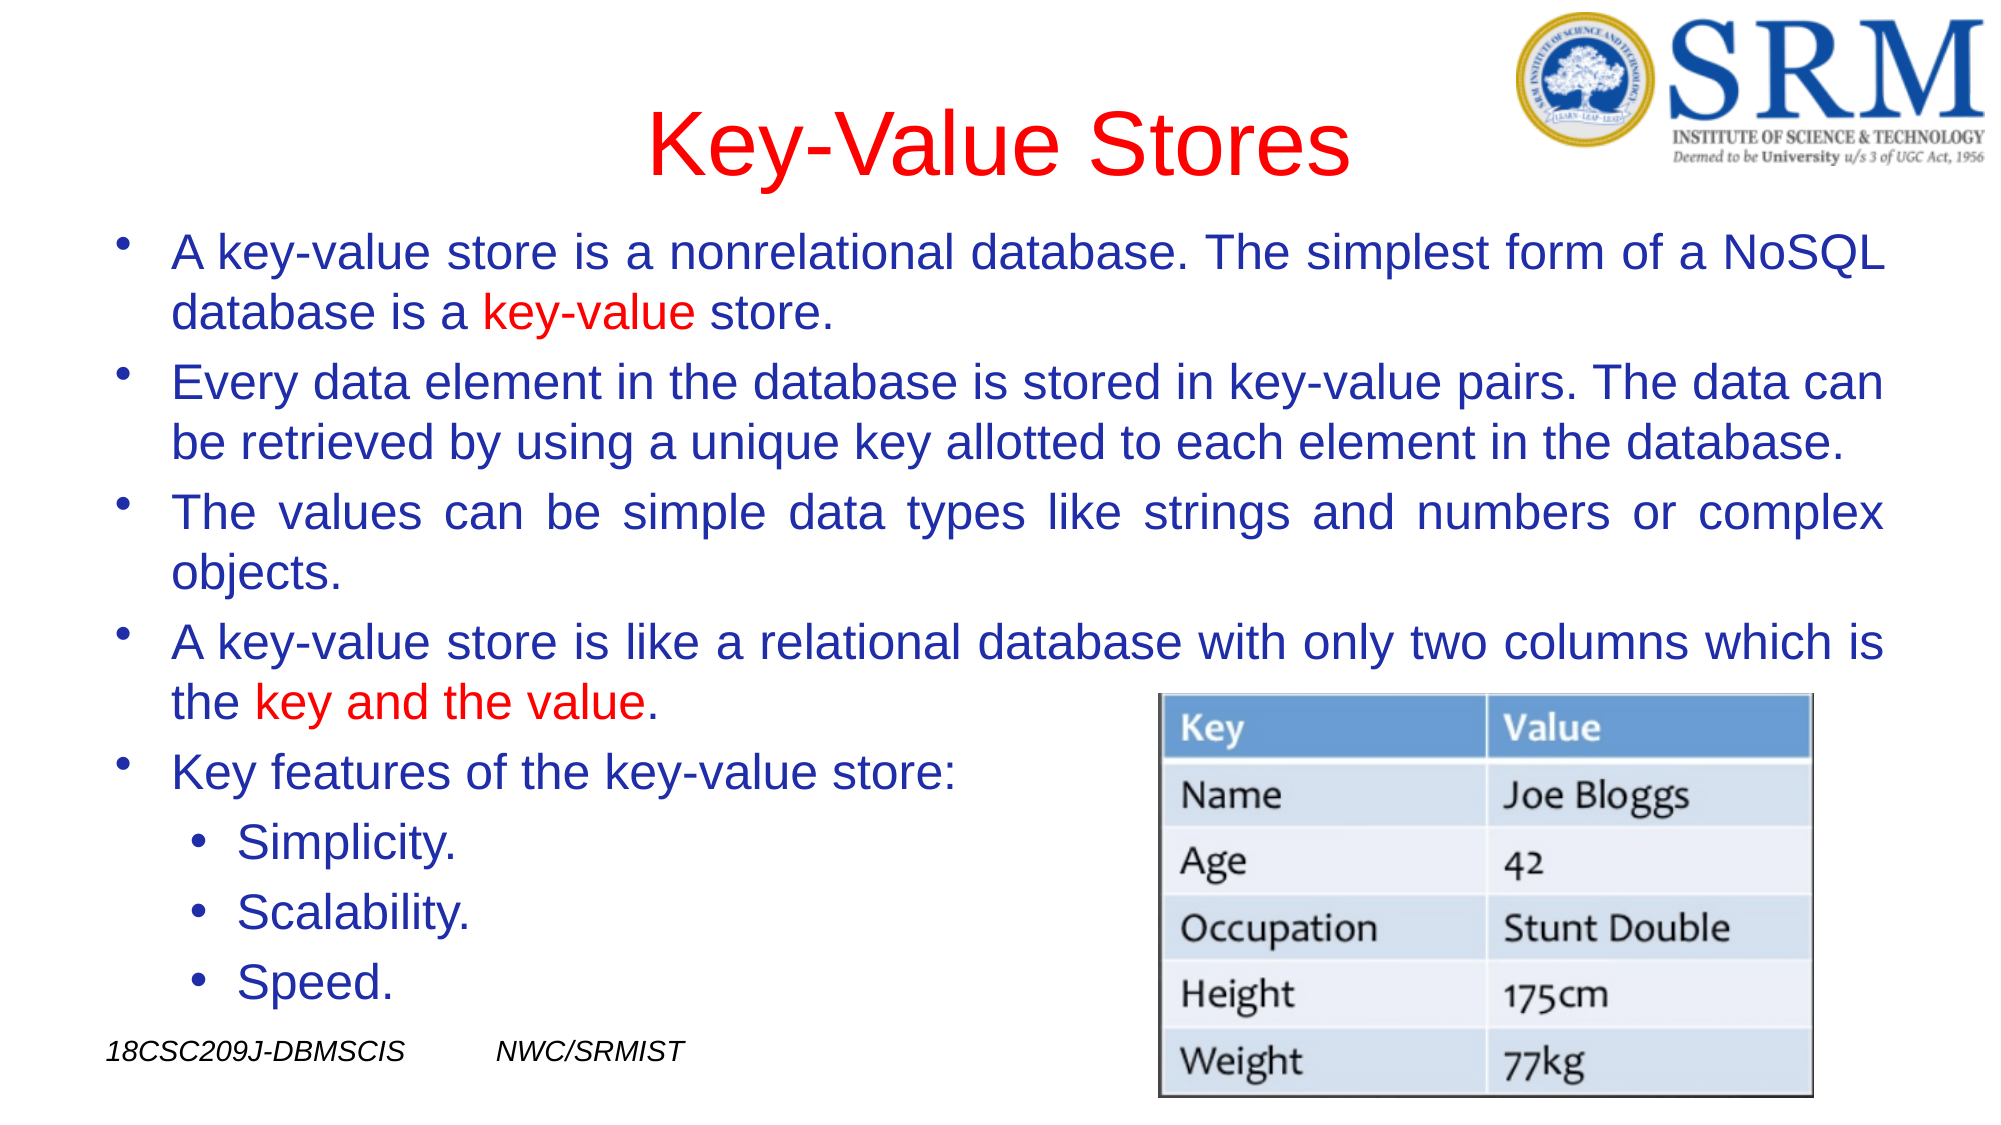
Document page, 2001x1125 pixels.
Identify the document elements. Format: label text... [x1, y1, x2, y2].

slide_number [1433, 1024, 1901, 1103]
list A key-value store is a nonrelational database. The simplest form of a NoSQL database is a key-value store. Every data element in the database is stored in key-value pairs. The data can be retrieved by using a unique key allotted to each element in the database. The values can be simple data types like strings and numbers or complex objects. A key-value store is like a relational database with only two columns which is the key and the value. Key features of the key-value store: Simplicity. Scalability. Speed. [99, 212, 1901, 956]
title Key-Value Stores [99, 44, 1901, 212]
footer 18CSC209J-DBMSCIS NWC/SRMIST [90, 1024, 1317, 1103]
picture [1158, 693, 1814, 1098]
picture [1516, 12, 1985, 166]
